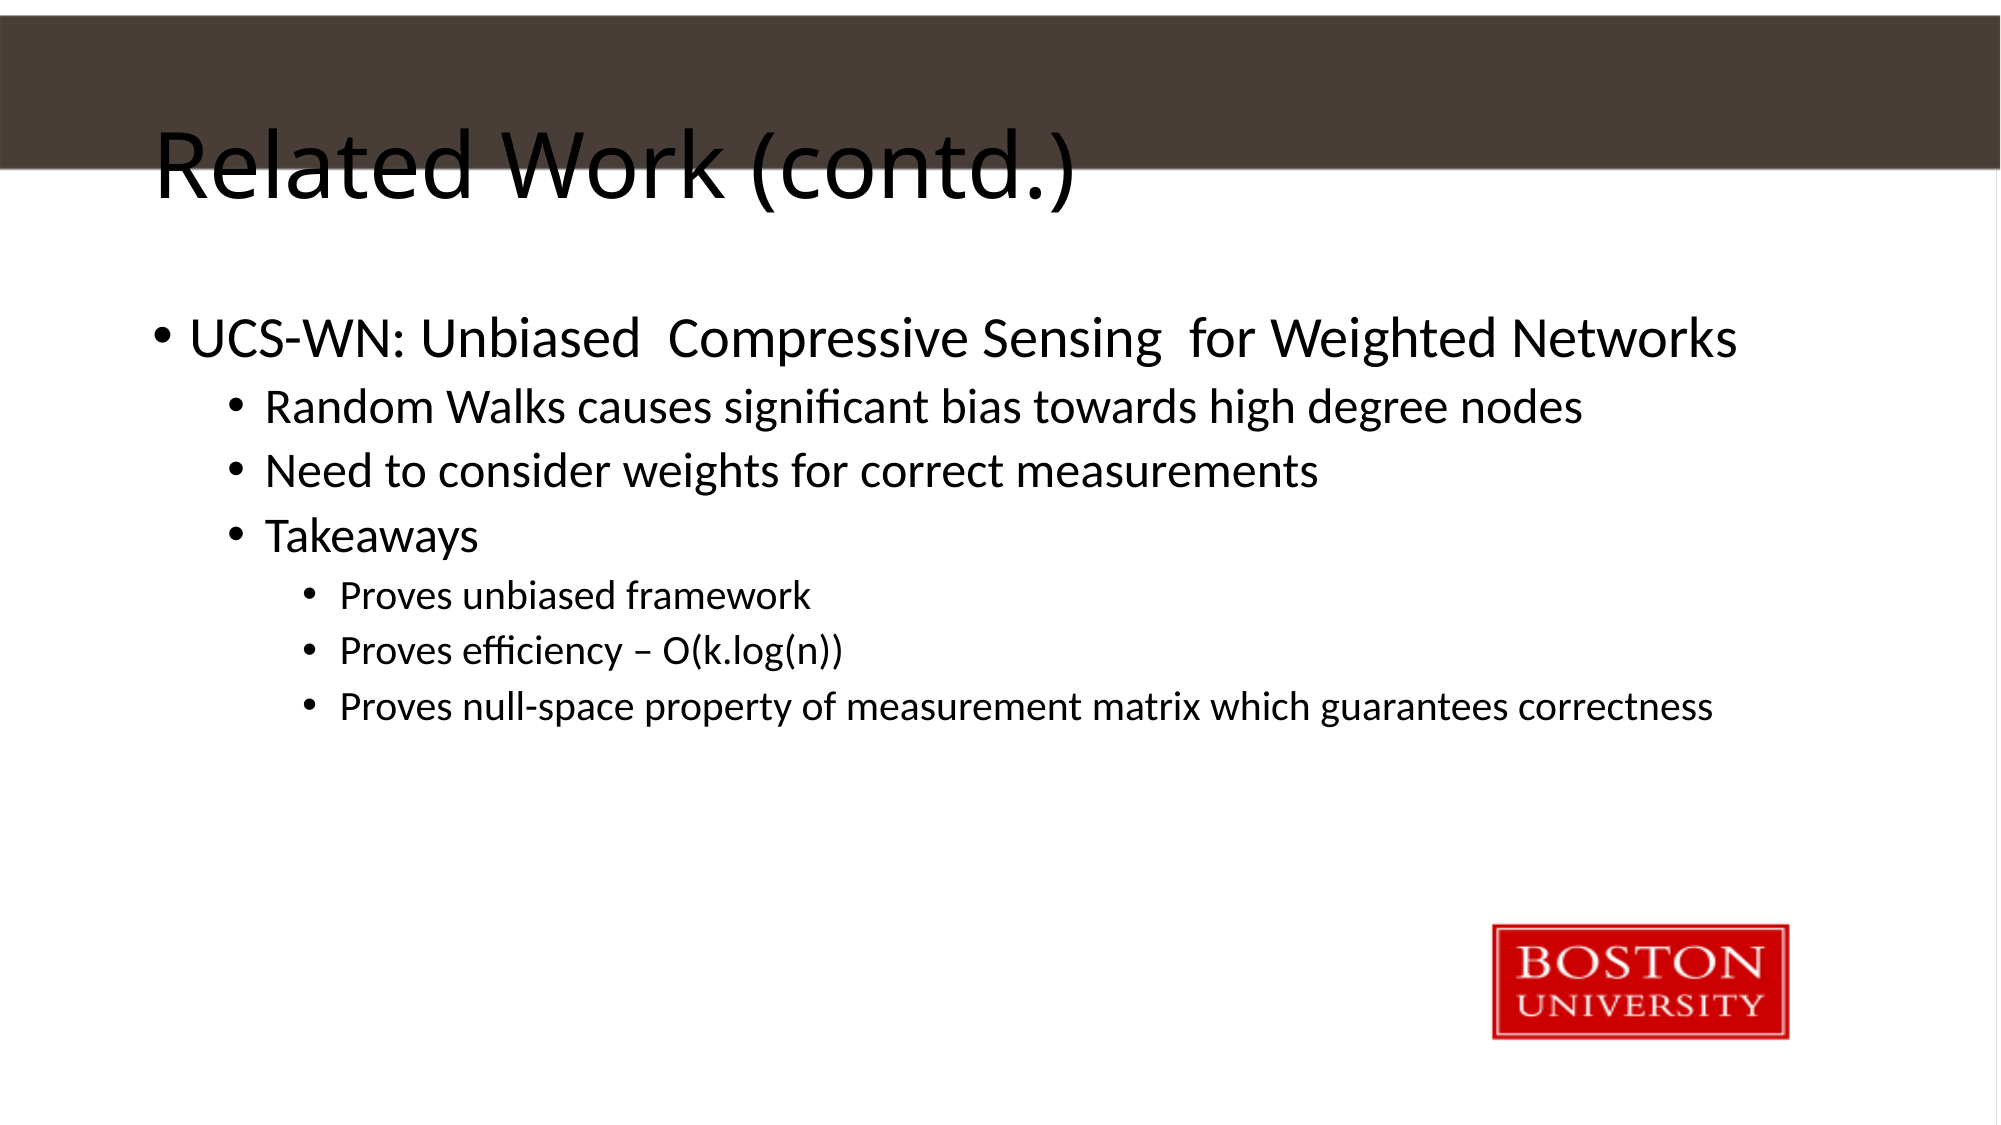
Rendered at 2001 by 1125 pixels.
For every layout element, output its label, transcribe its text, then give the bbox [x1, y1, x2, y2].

title Related Work (contd.) [137, 59, 1863, 278]
picture [0, 0, 2001, 1125]
list UCS-WN: Unbiased Compressive Sensing for Weighted Networks Random Walks causes significant bias towards high degree nodes Need to consider weights for correct measurements Takeaways Proves unbiased framework Proves efficiency – O(k.log(n)) Proves null-space property of measurement matrix which guarantees correctness [137, 299, 1863, 1014]
